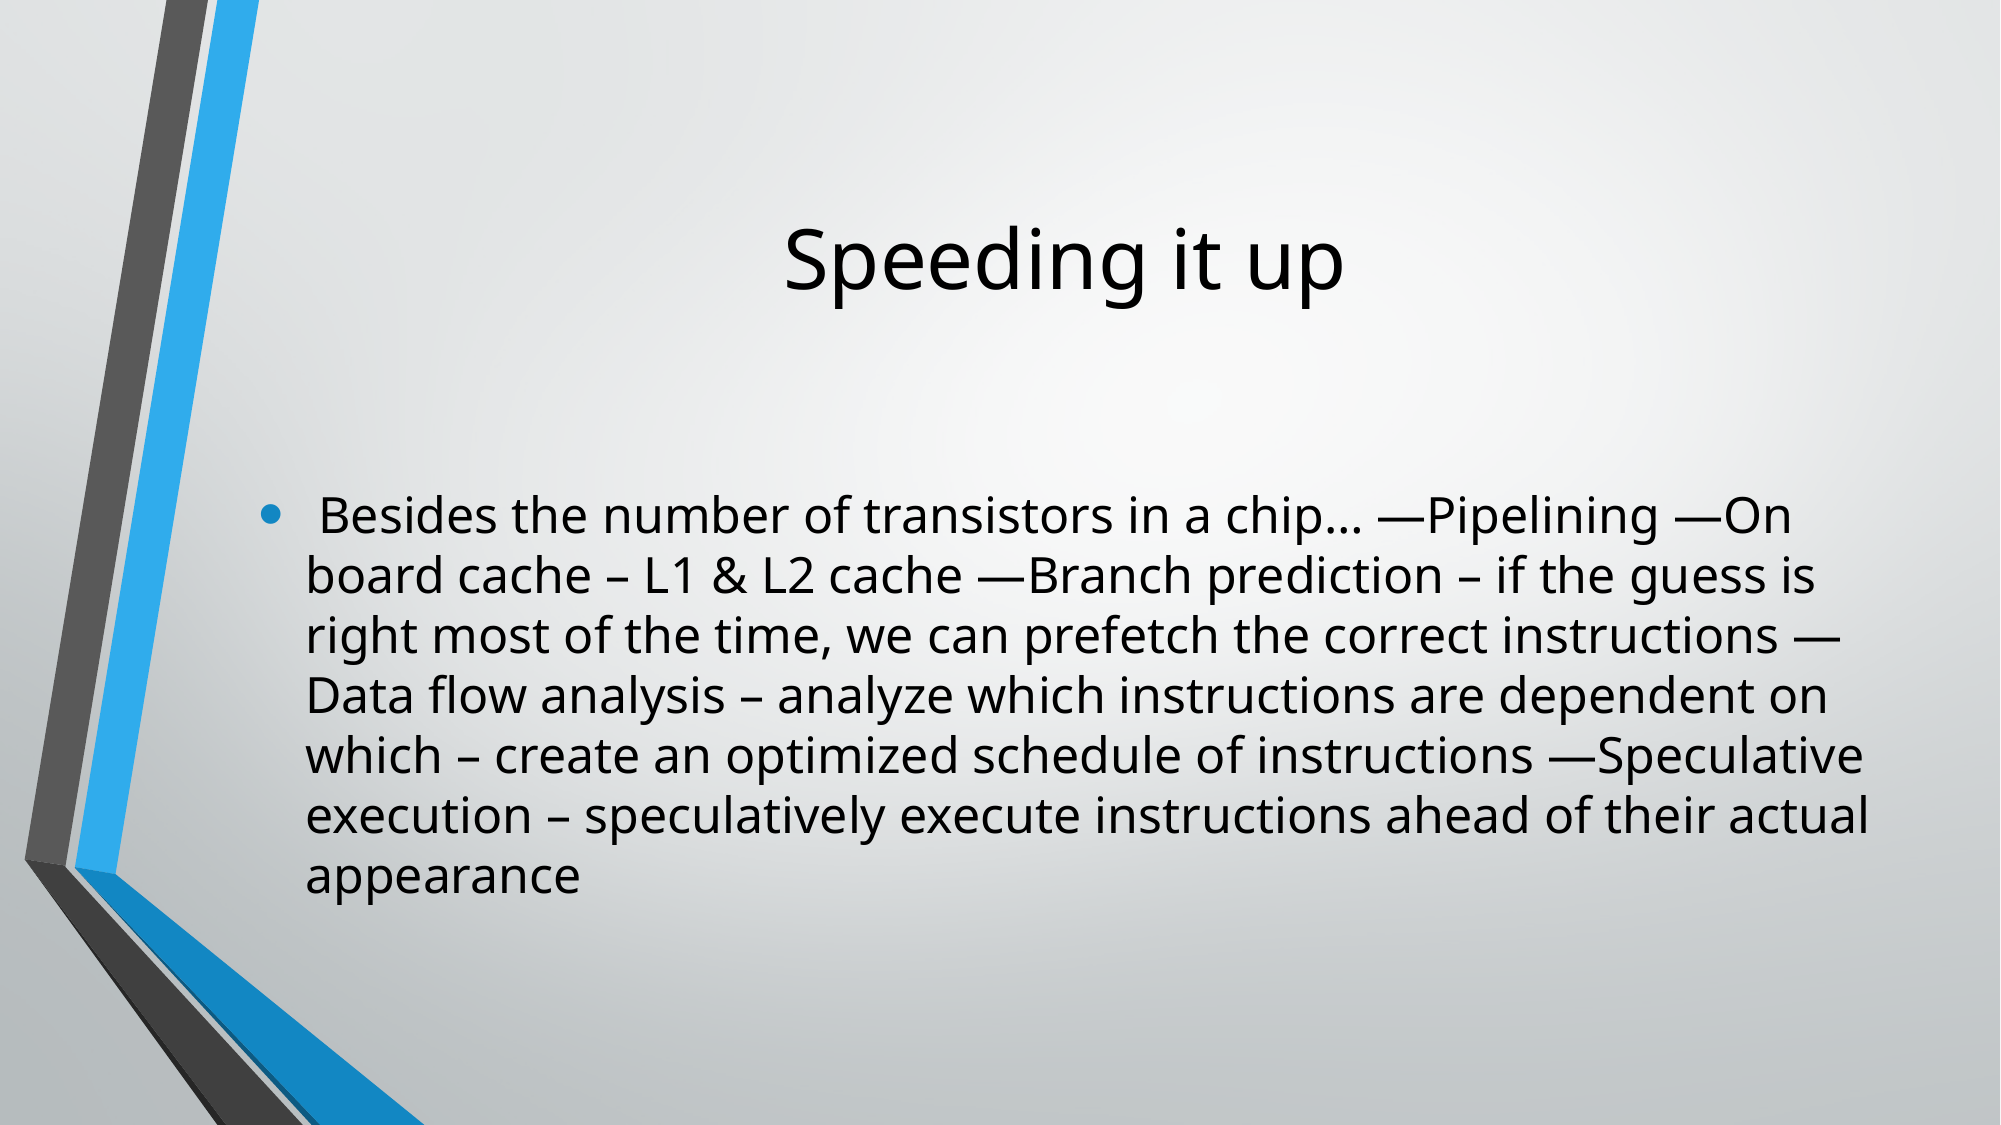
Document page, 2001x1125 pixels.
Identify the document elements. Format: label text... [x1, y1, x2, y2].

list Besides the number of transistors in a chip… —Pipelining —On board cache – L1 & L2 cache —Branch prediction – if the guess is right most of the time, we can prefetch the correct instructions —Data flow analysis – analyze which instructions are dependent on which – create an optimized schedule of instructions —Speculative execution – speculatively execute instructions ahead of their actual appearance [243, 437, 1887, 950]
title Speeding it up [243, 112, 1887, 400]
